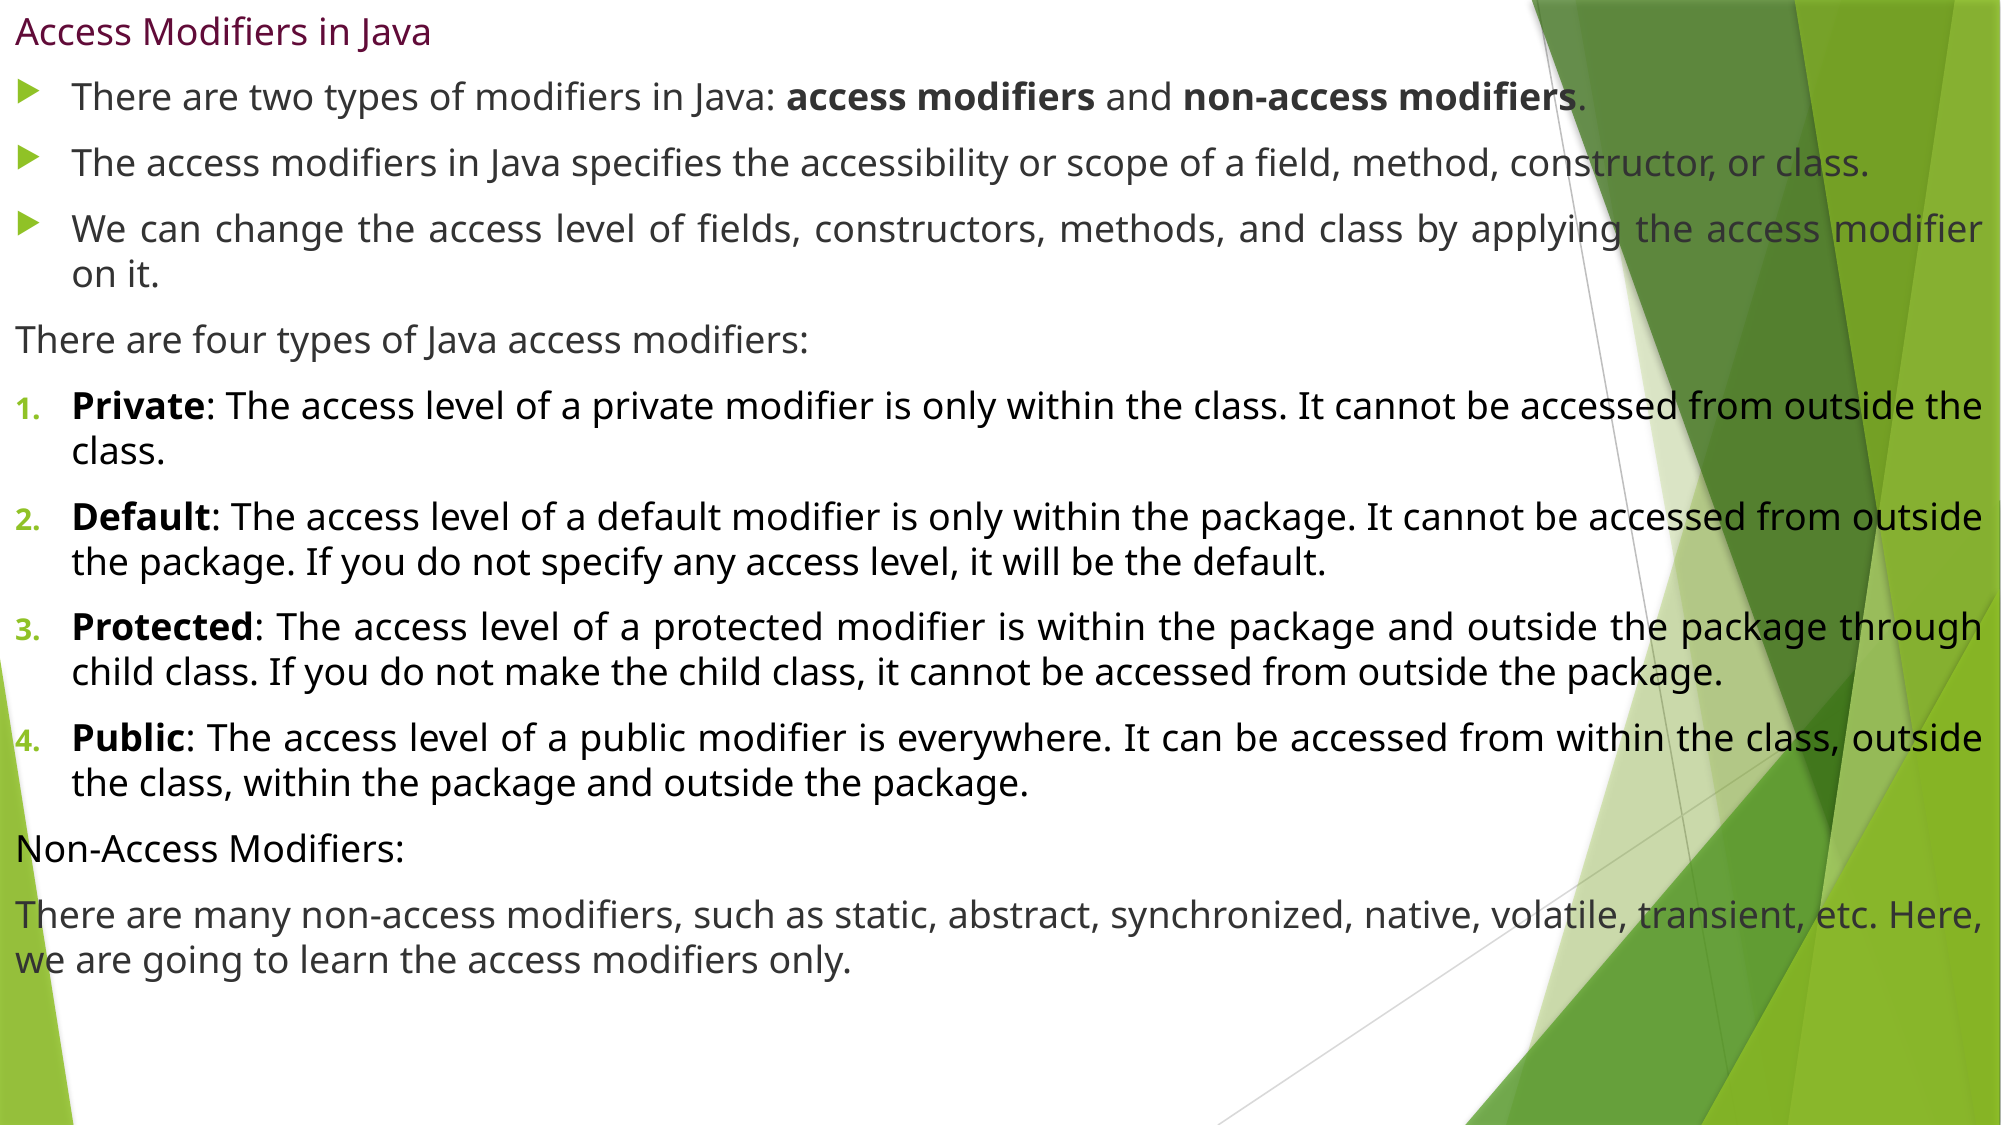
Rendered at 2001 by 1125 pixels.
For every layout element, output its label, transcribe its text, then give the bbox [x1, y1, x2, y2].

list Access Modifiers in Java There are two types of modifiers in Java: access modifiers and non-access modifiers. The access modifiers in Java specifies the accessibility or scope of a field, method, constructor, or class. We can change the access level of fields, constructors, methods, and class by applying the access modifier on it. There are four types of Java access modifiers: Private: The access level of a private modifier is only within the class. It cannot be accessed from outside the class. Default: The access level of a default modifier is only within the package. It cannot be accessed from outside the package. If you do not specify any access level, it will be the default. Protected: The access level of a protected modifier is within the package and outside the package through child class. If you do not make the child class, it cannot be accessed from outside the package. Public: The access level of a public modifier is everywhere. It can be accessed from within the class, outside the class, within the package and outside the package. Non-Access Modifiers: There are many non-access modifiers, such as static, abstract, synchronized, native, volatile, transient, etc. Here, we are going to learn the access modifiers only. [0, 0, 2000, 1125]
